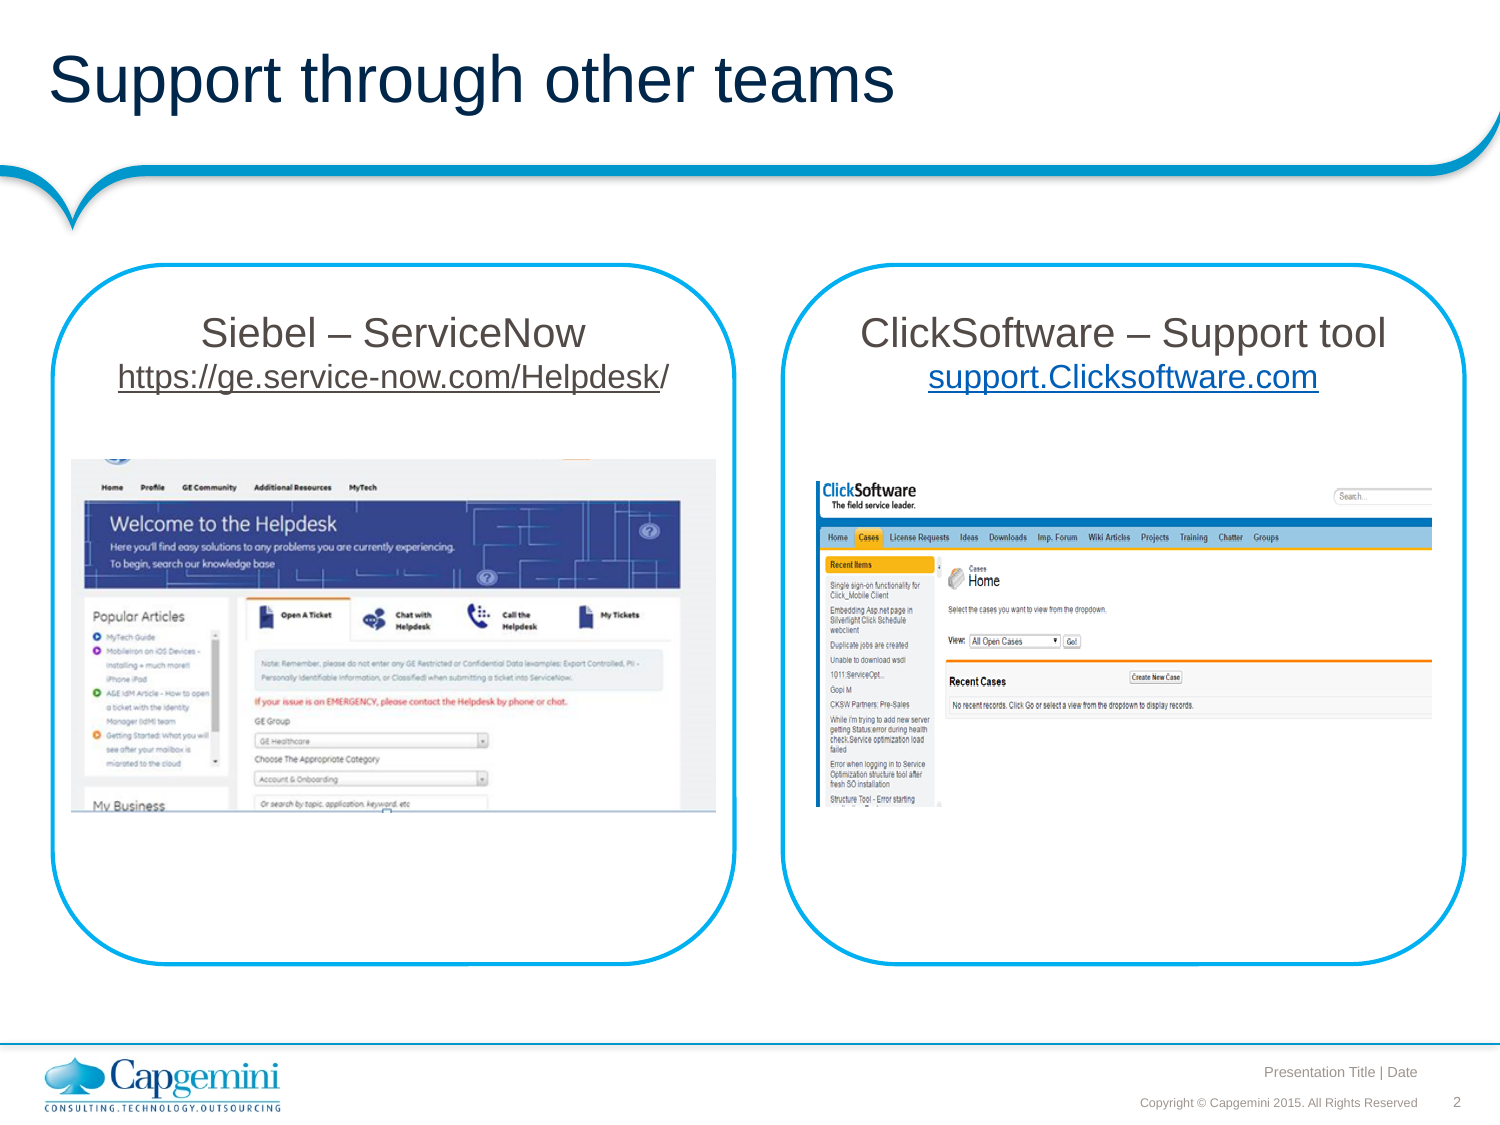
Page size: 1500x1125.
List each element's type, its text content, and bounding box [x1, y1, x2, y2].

picture [71, 459, 716, 813]
picture [44, 1056, 281, 1113]
text_box Siebel – ServiceNow https://ge.service-now.com/Helpdesk/ htthttps://ge./ [50, 262, 737, 967]
text_box ClickSoftware – Support tool support.Clicksoftware.com [780, 262, 1467, 967]
title Support through other teams [0, 0, 1500, 165]
picture [815, 481, 1432, 807]
